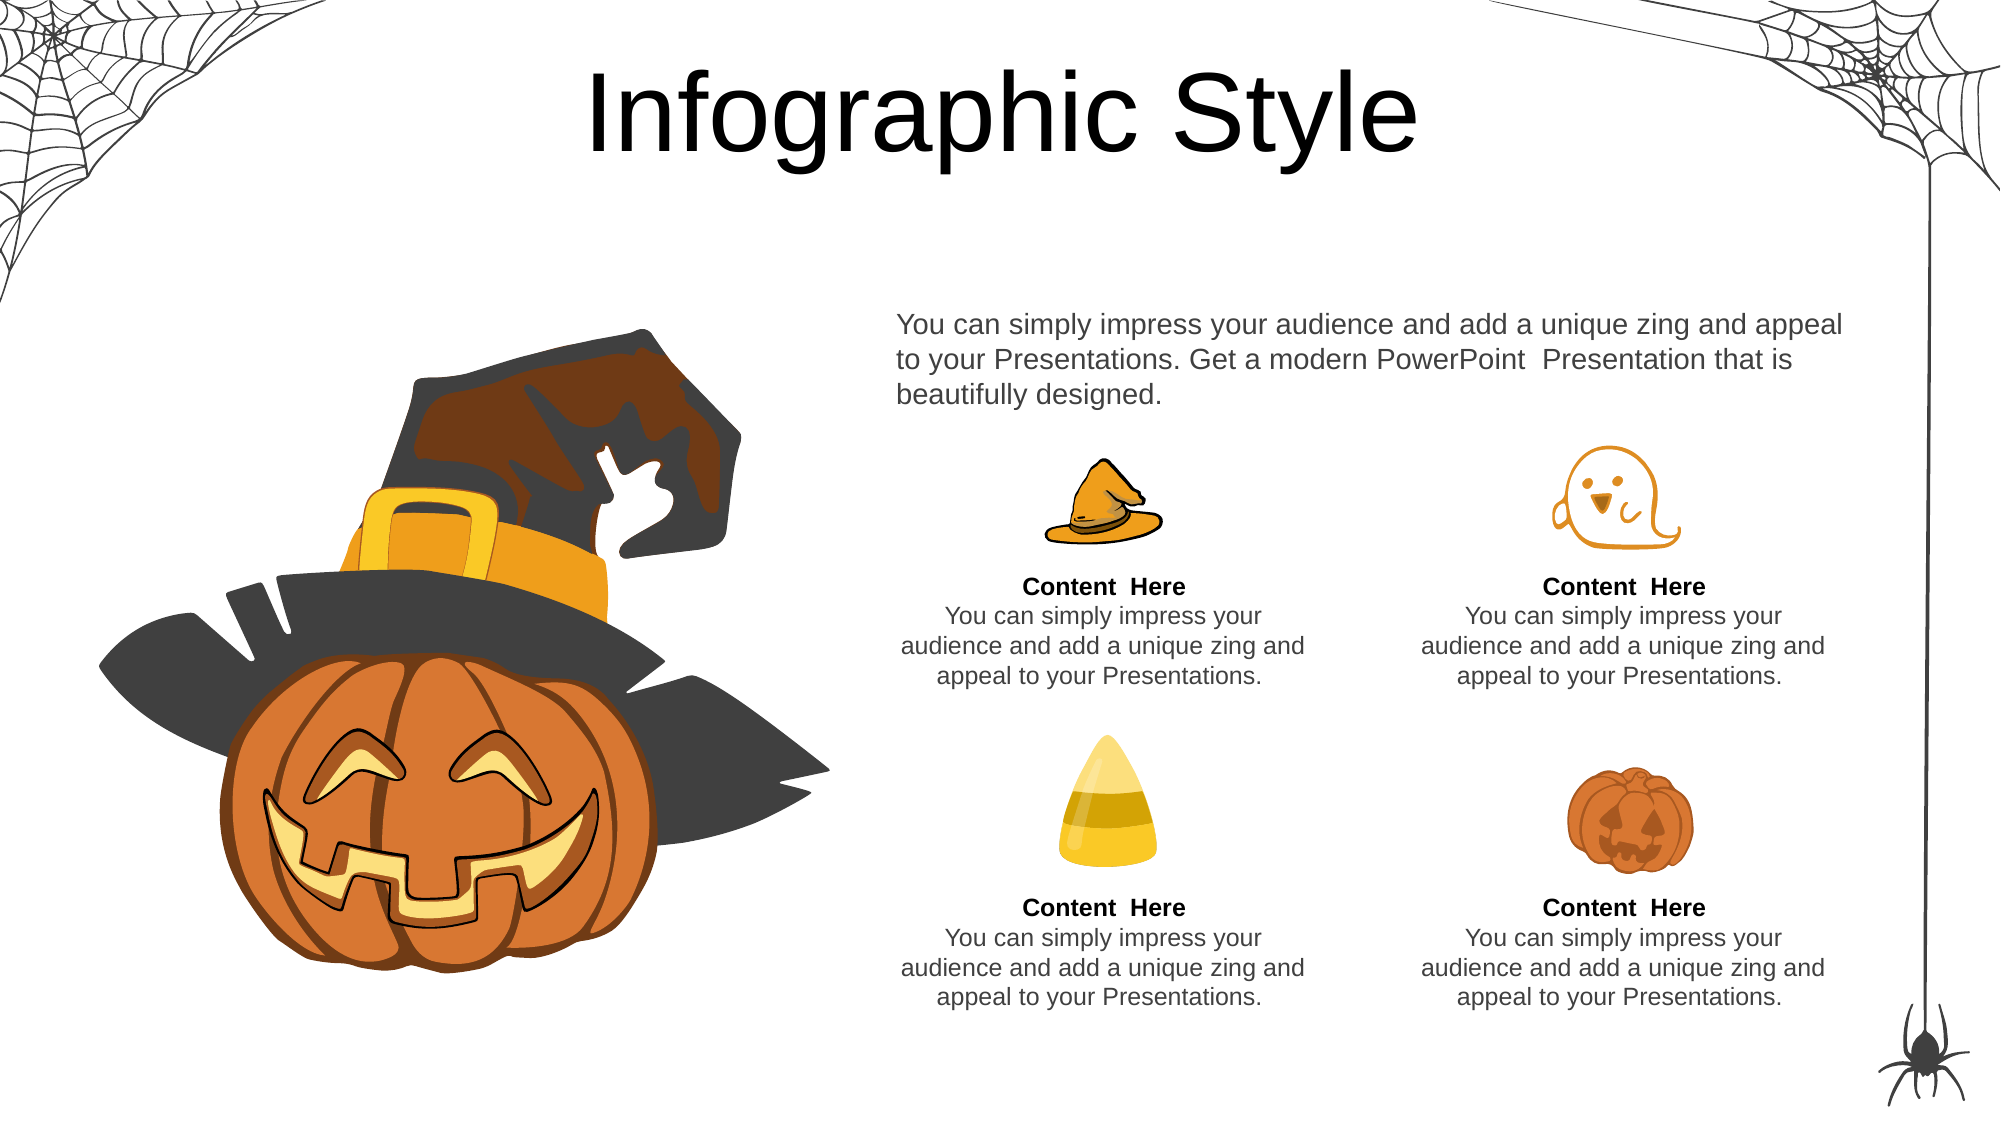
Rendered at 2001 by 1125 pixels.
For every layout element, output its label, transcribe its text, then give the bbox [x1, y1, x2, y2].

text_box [99, 328, 830, 973]
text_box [881, 562, 1328, 698]
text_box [1567, 766, 1695, 874]
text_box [1401, 562, 1848, 698]
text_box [1401, 884, 1848, 1020]
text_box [881, 884, 1328, 1020]
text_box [1044, 458, 1163, 545]
text_box You can simply impress your audience and add a unique zing and appeal to your Presentations. Get a modern PowerPoint Presentation that is beautifully designed. [881, 297, 1868, 418]
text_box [1059, 734, 1157, 867]
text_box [1552, 445, 1681, 550]
list Infographic Style [53, 46, 1952, 184]
